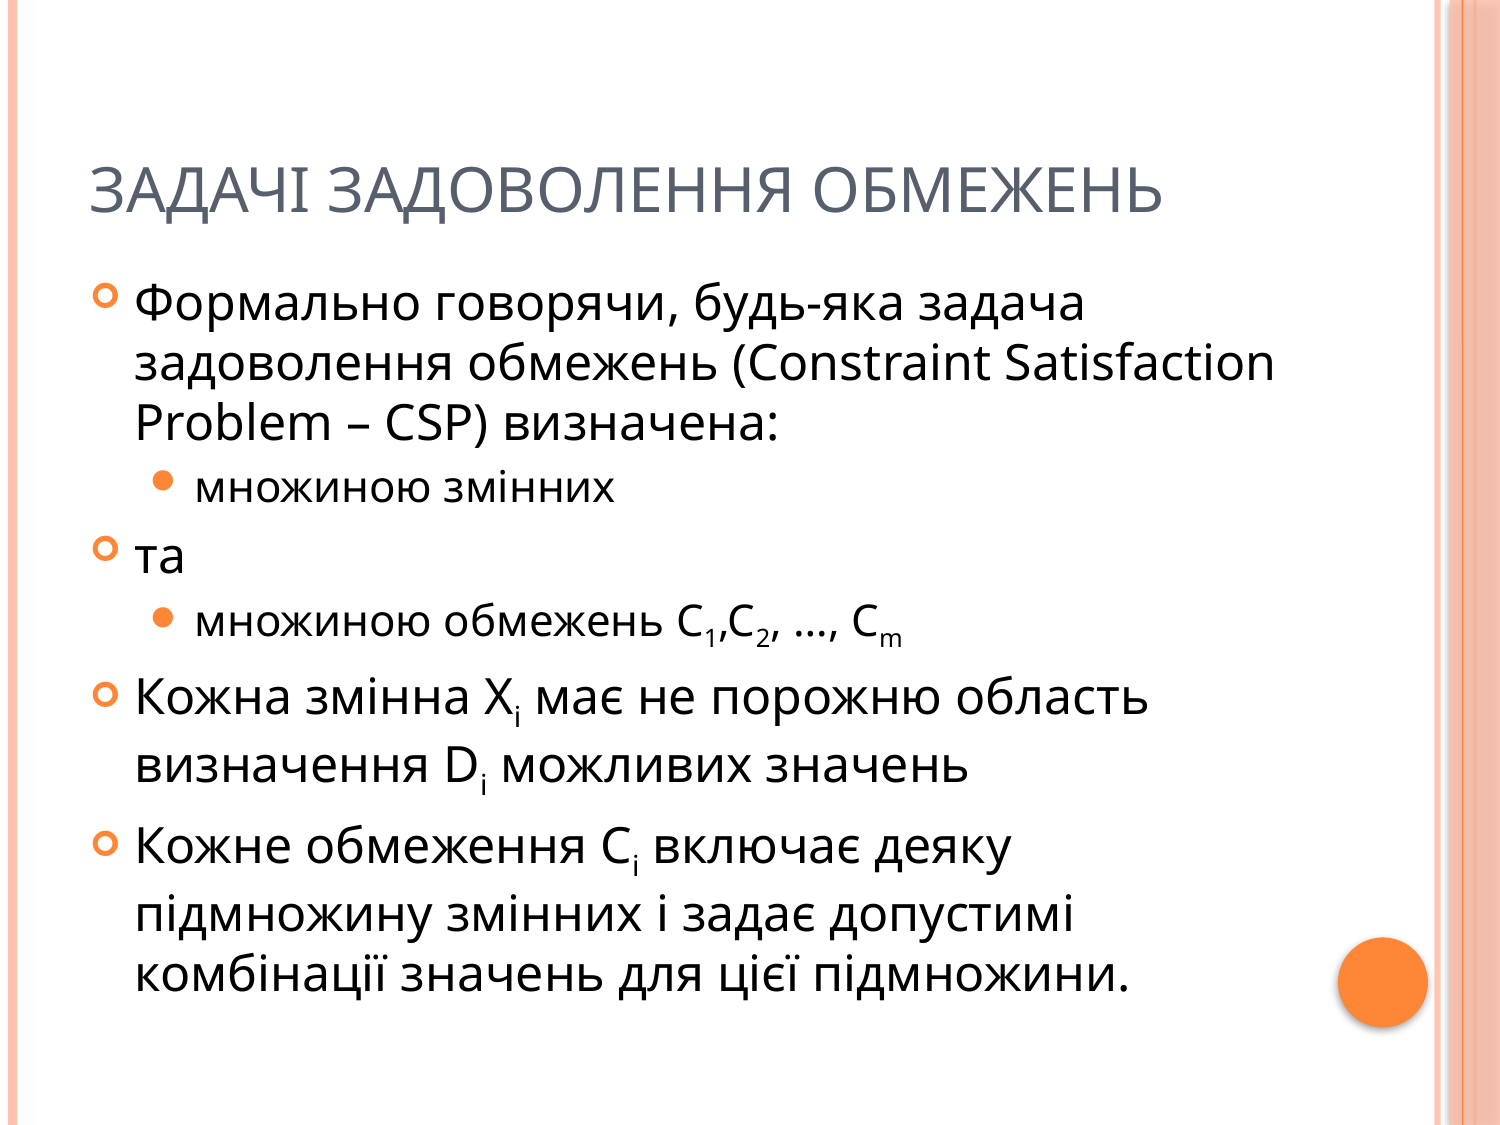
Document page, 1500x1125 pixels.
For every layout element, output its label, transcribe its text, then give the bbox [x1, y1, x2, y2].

title Задачі задоволення обмежень [75, 45, 1300, 233]
